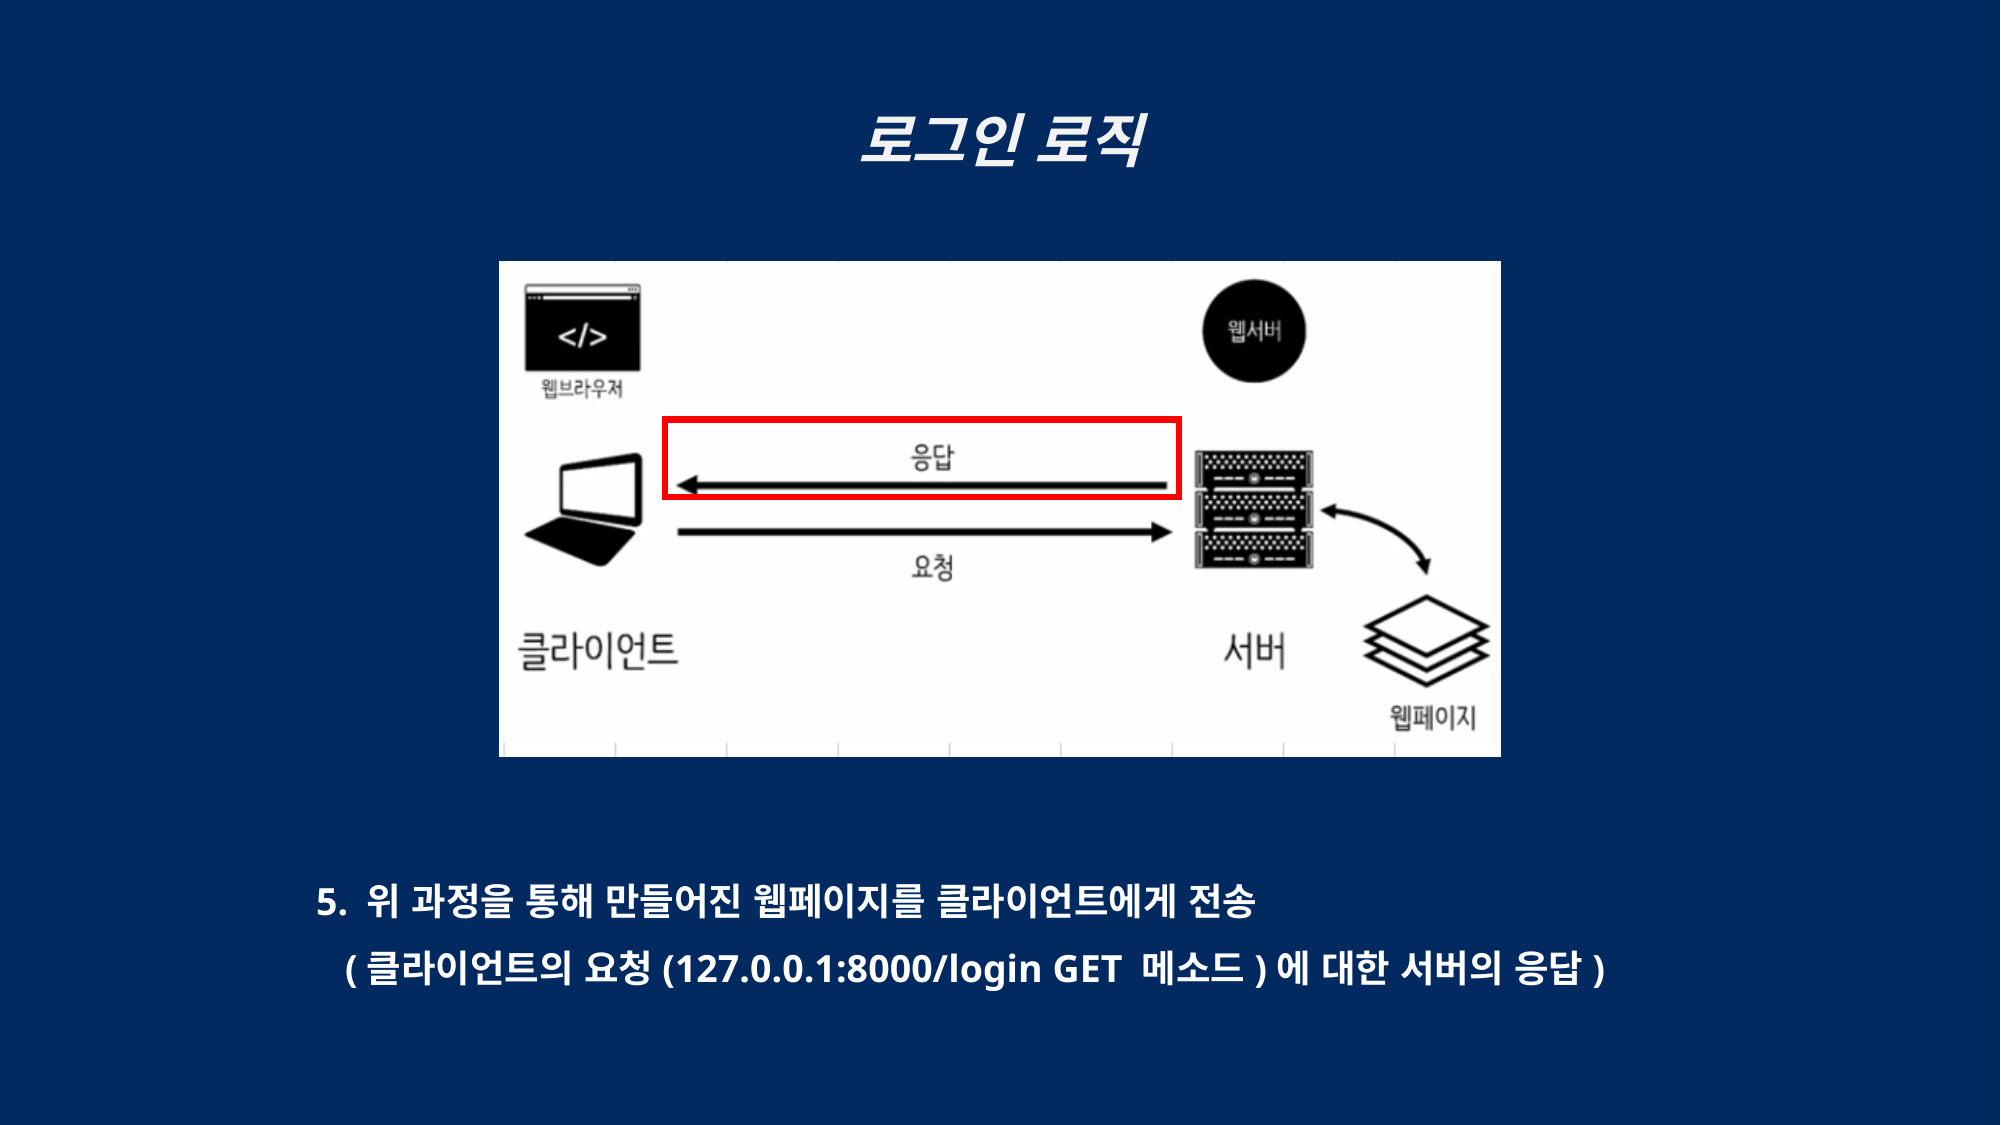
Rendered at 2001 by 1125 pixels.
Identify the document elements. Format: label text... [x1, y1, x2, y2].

text_box 로그인 로직 [499, 62, 1501, 182]
picture [499, 261, 1501, 757]
text_box 5. 위 과정을 통해 만들어진 웹페이지를 클라이언트에게 전송 (클라이언트의 요청(127.0.0.1:8000/login GET 메소드)에 대한 서버의 응답) [301, 847, 1699, 998]
